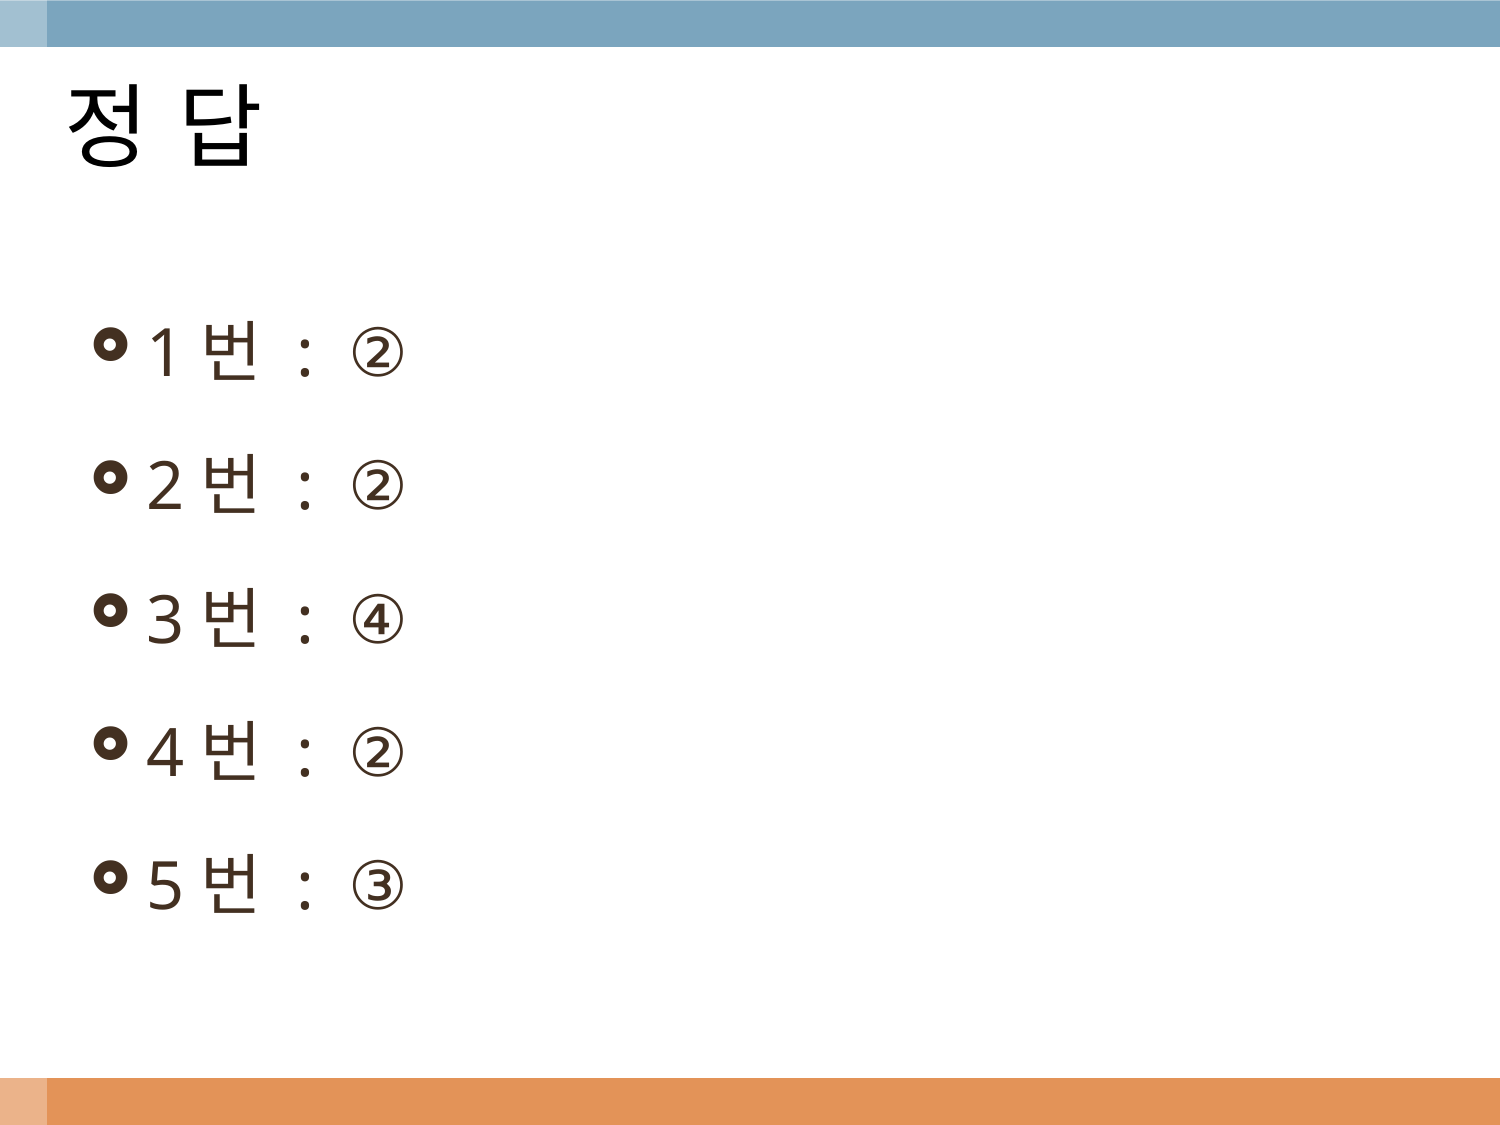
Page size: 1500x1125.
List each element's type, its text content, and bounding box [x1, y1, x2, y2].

list 1번 : ② 2번 : ② 3번 : ④ 4번 : ② 5번 : ③ [75, 262, 1425, 1005]
title 정 답 [49, 46, 1454, 202]
